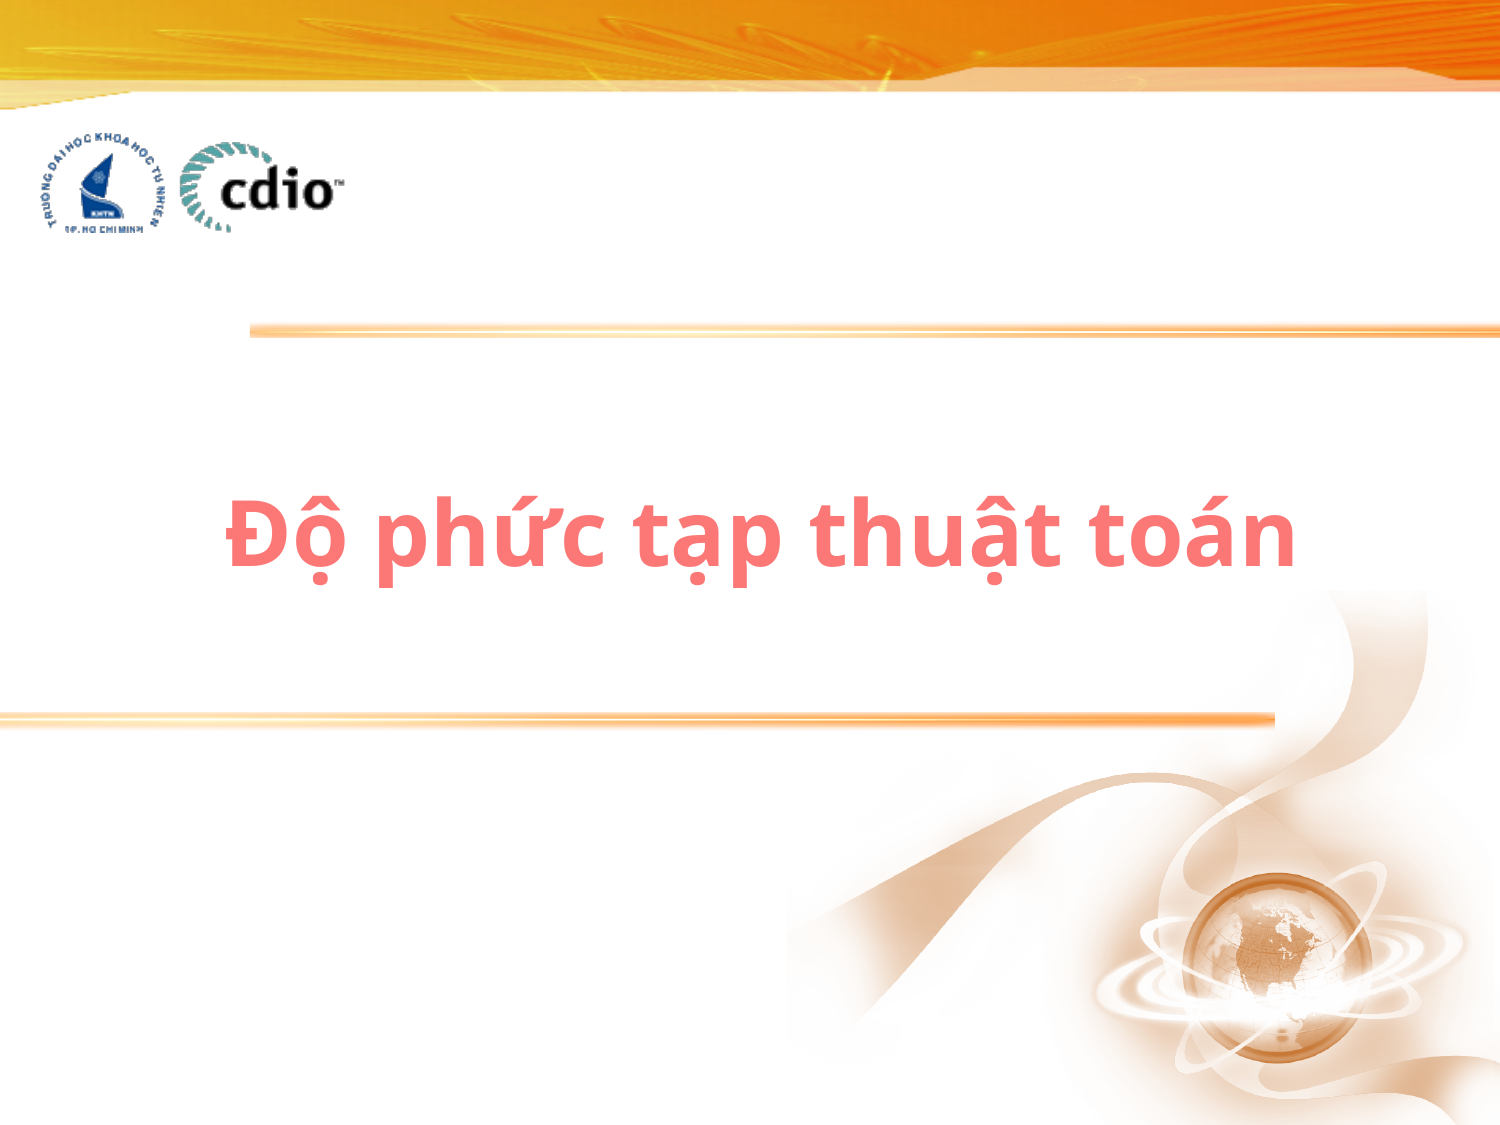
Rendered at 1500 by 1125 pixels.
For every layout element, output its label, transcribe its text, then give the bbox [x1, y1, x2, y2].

title Độ phức tạp thuật toán [62, 408, 1463, 650]
picture [0, 0, 1500, 113]
picture [177, 141, 350, 240]
picture [249, 312, 1500, 338]
picture [39, 133, 165, 233]
picture [0, 590, 1500, 1125]
